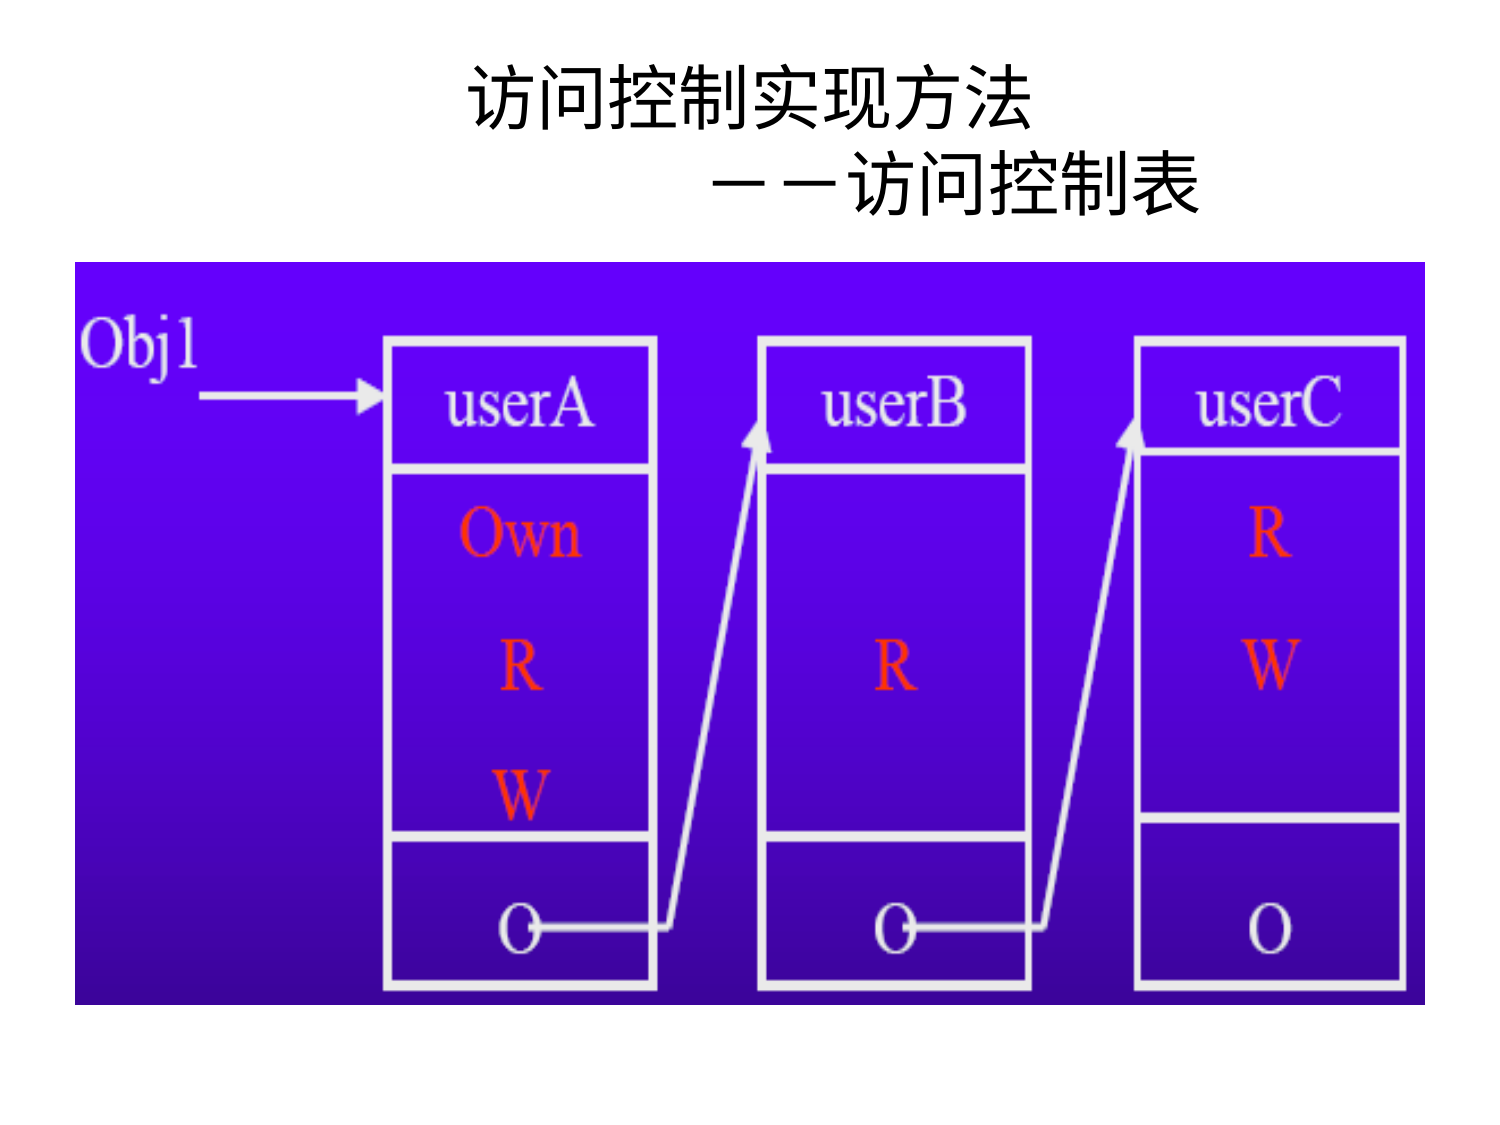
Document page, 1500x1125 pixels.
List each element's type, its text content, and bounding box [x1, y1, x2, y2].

title 访问控制实现方法 －－访问控制表 [75, 45, 1425, 233]
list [74, 262, 1426, 1006]
